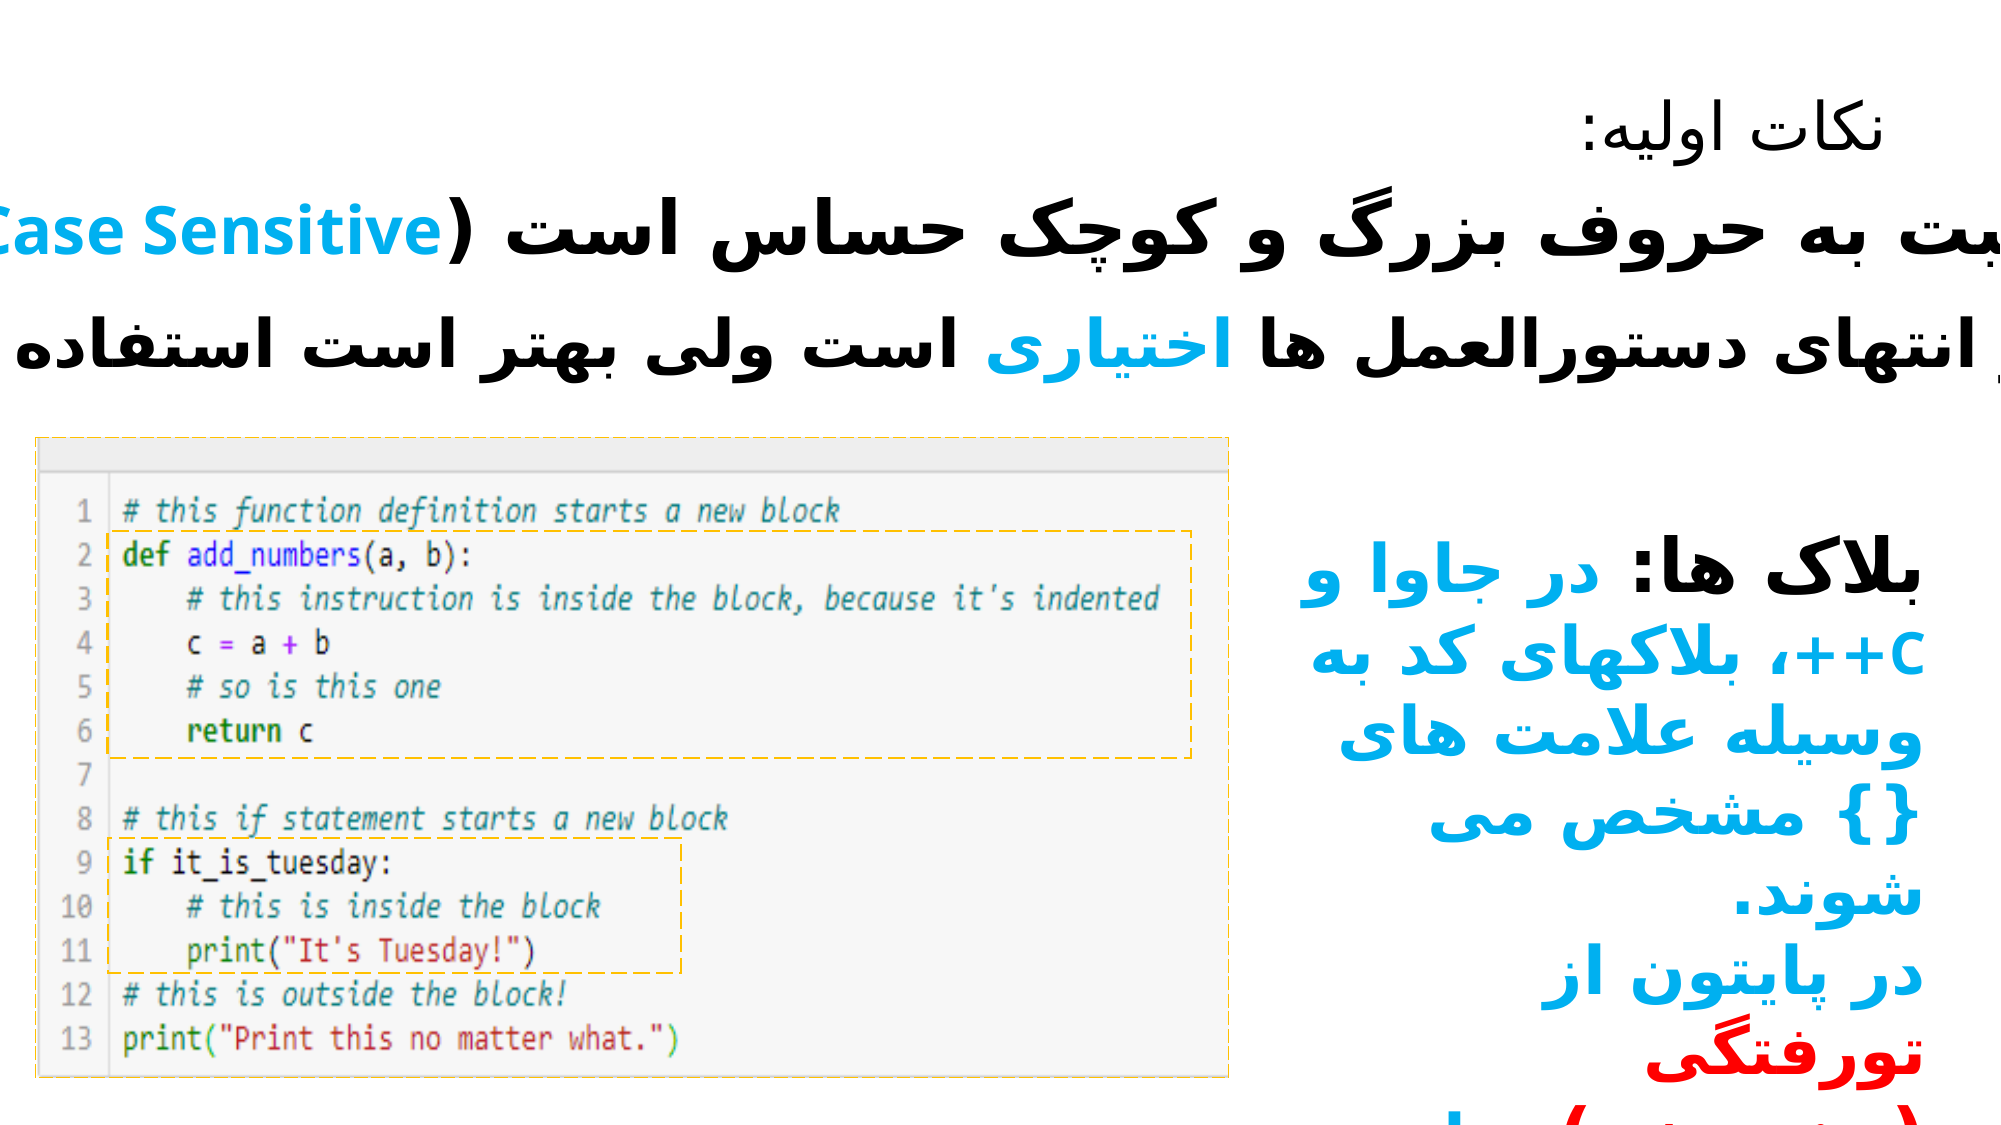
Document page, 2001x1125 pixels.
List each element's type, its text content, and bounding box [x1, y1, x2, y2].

text_box بلاک ها: در جاوا و C++، بلاکهای کد به وسیله علامت های {} مشخص می شوند. در پایتون از تورفتگی (Indentation) برای مشخص کردن بلاک ها استفاده می شود. [1264, 510, 1941, 1125]
text_box استفاده از ; در انتهای دستورالعمل ها اختیاری است ولی بهتر است استفاده نشود. [0, 293, 2000, 388]
text_box پایتون نسبت به حروف بزرگ و کوچک حساس است (Case Sensitive). [0, 171, 2000, 277]
text_box نکات اولیه: [1541, 76, 1902, 171]
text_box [35, 437, 1230, 1078]
